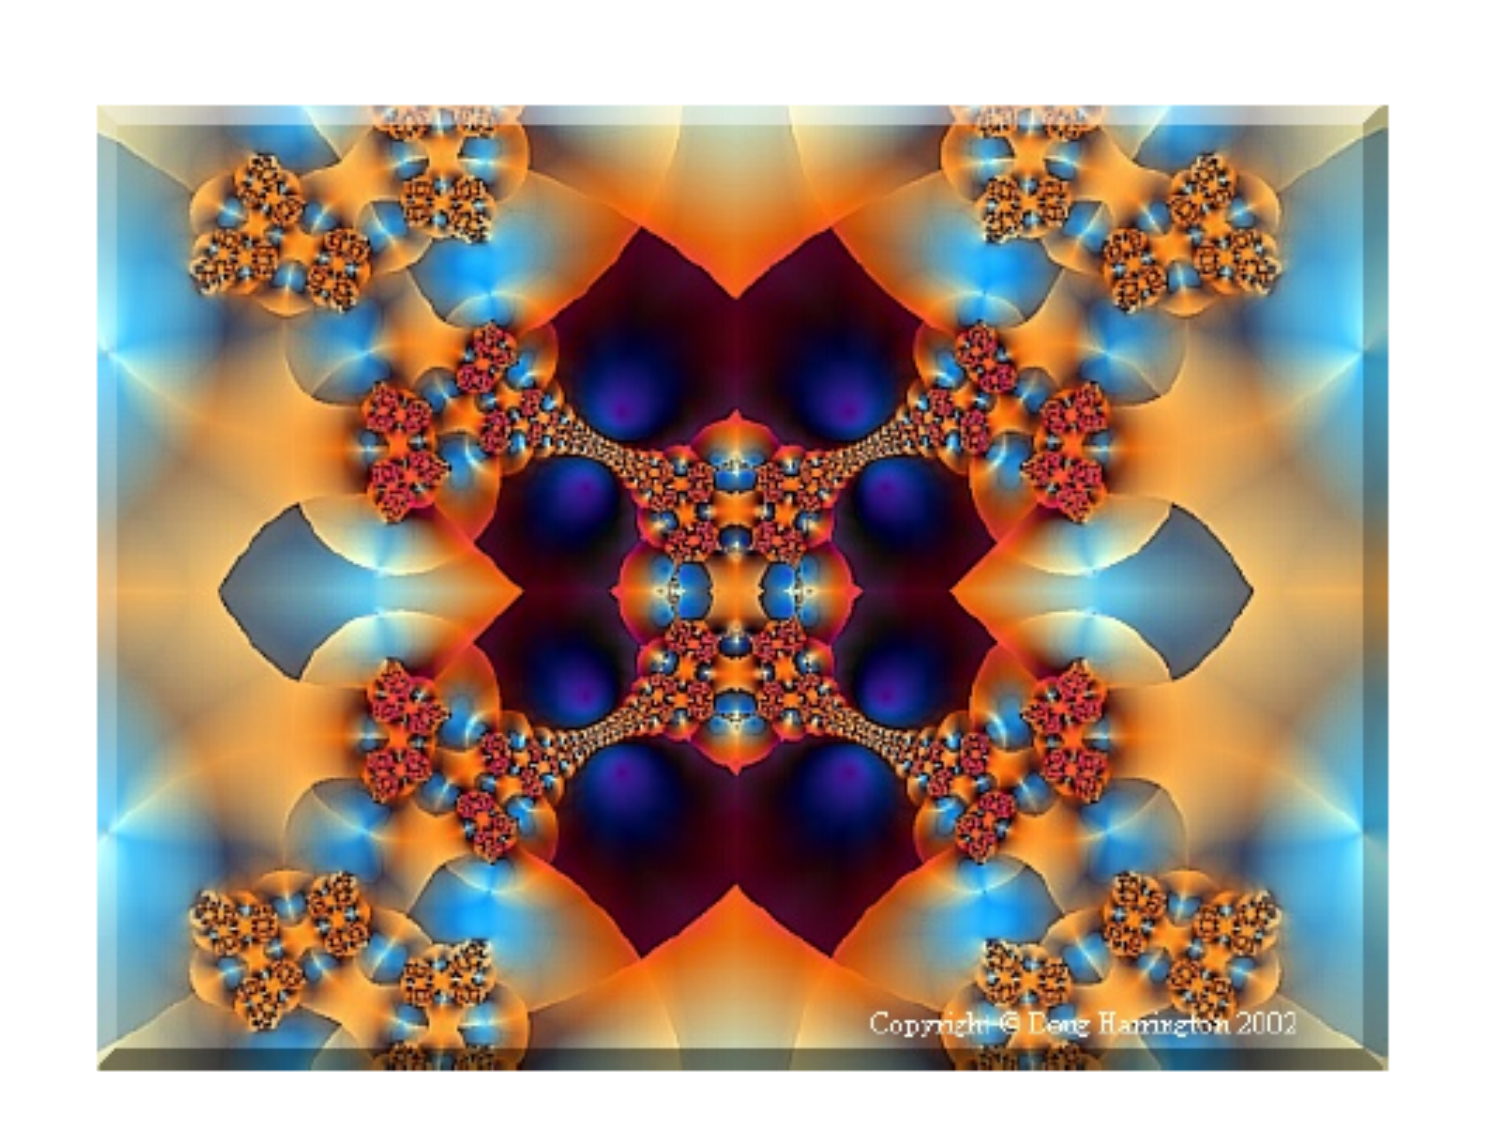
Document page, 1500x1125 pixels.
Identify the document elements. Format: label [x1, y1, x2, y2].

picture [52, 77, 1409, 1083]
